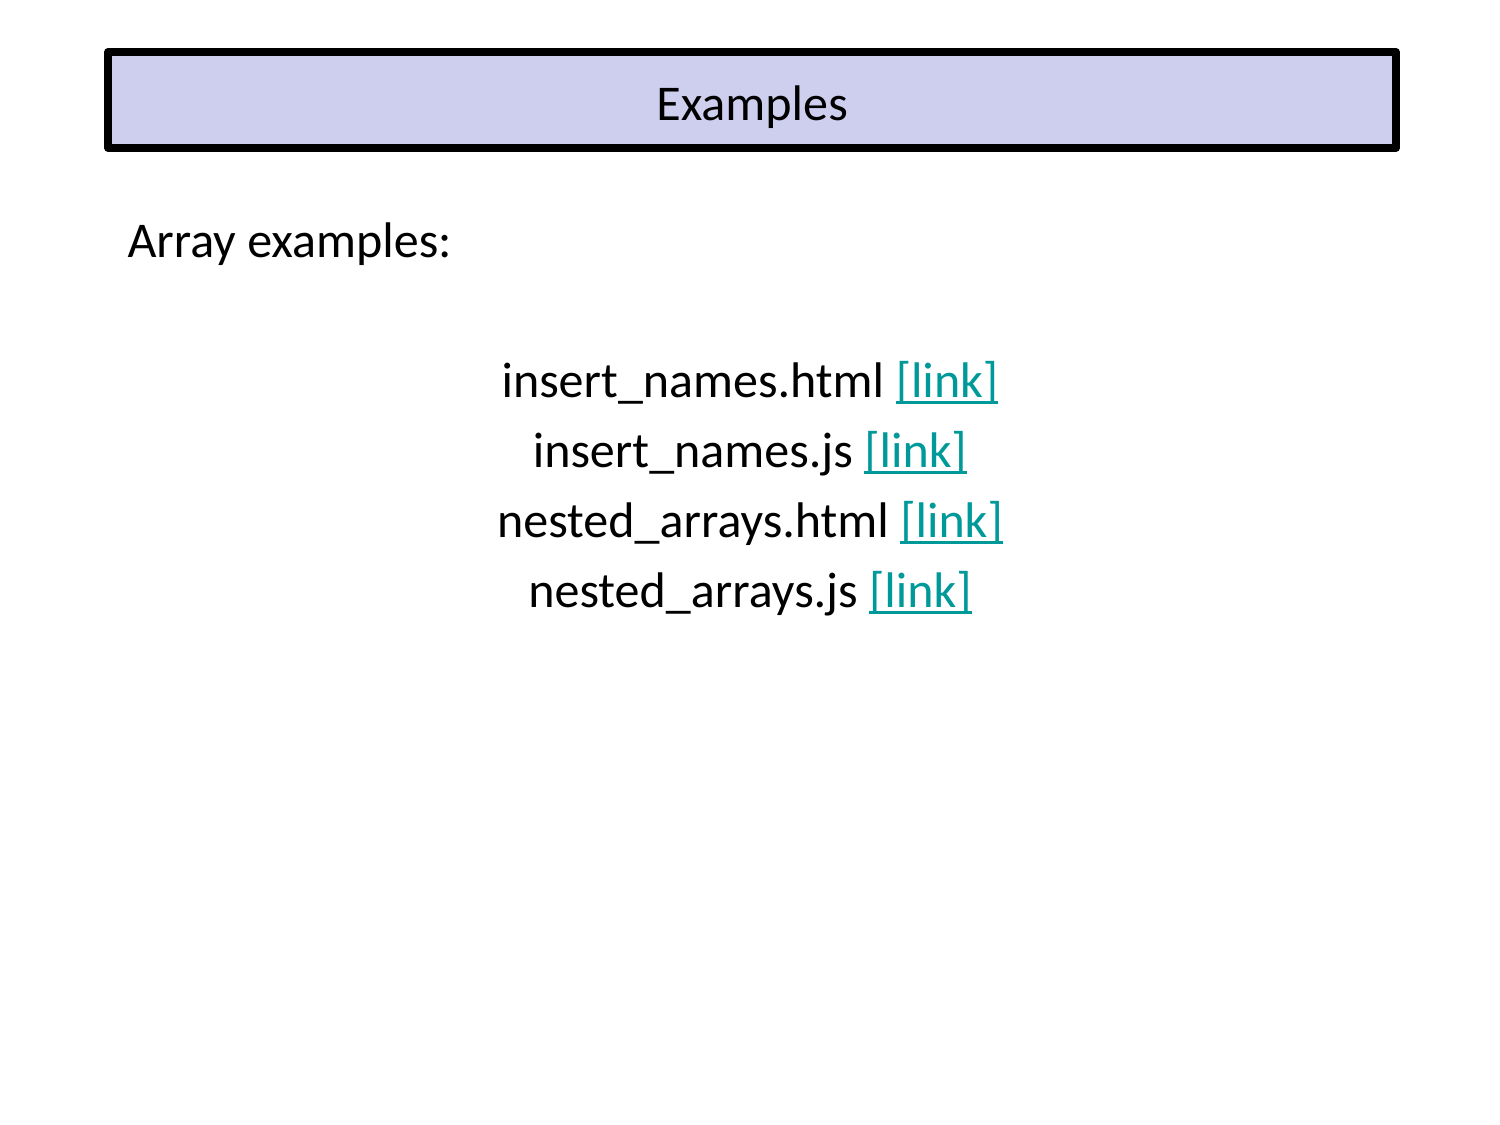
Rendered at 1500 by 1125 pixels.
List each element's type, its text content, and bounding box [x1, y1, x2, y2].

title Examples [104, 48, 1400, 152]
list Array examples: insert_names.html [link] insert_names.js [link] nested_arrays.html [link] nested_arrays.js [link] [112, 200, 1388, 875]
